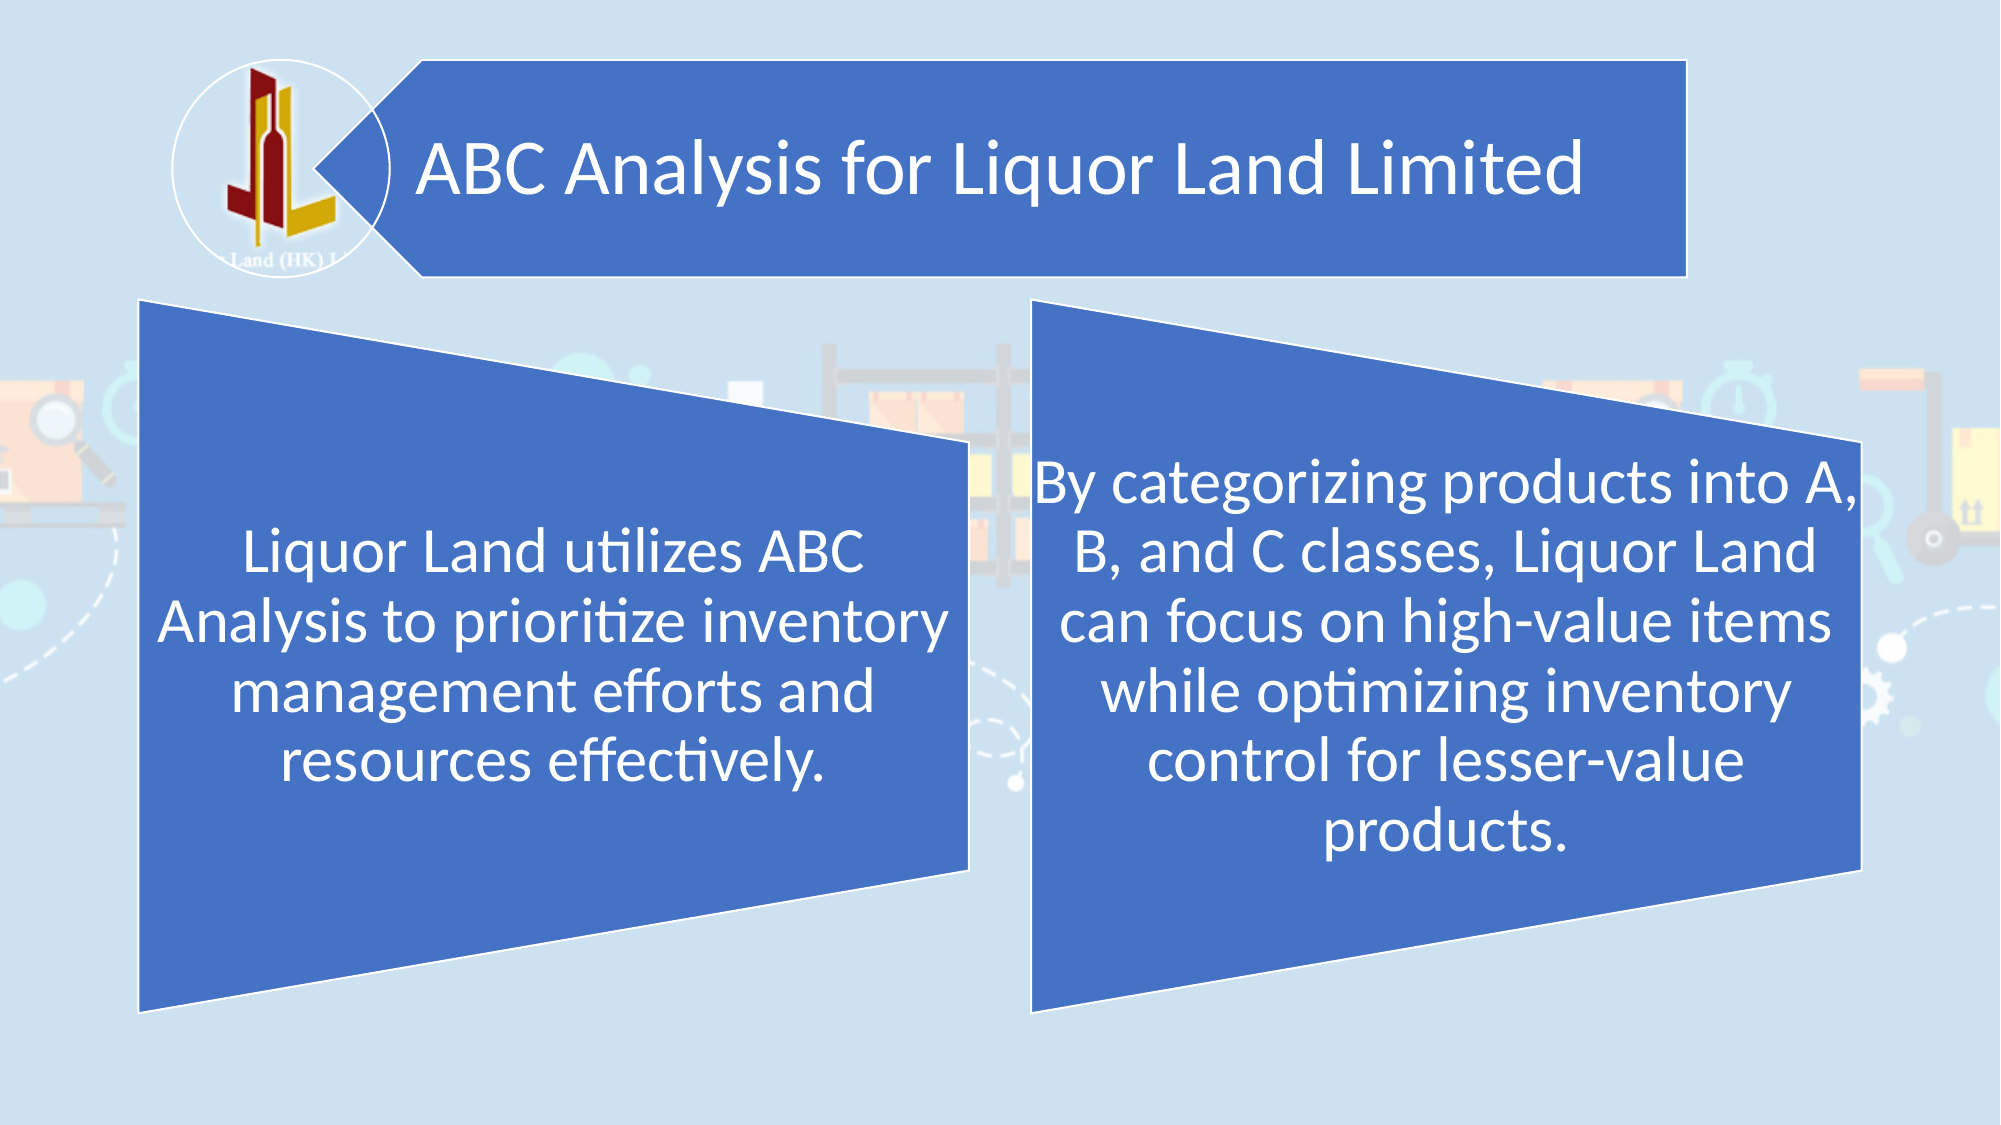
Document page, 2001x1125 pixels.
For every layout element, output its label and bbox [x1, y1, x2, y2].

list [137, 299, 1863, 1014]
text_box [137, 59, 1863, 278]
